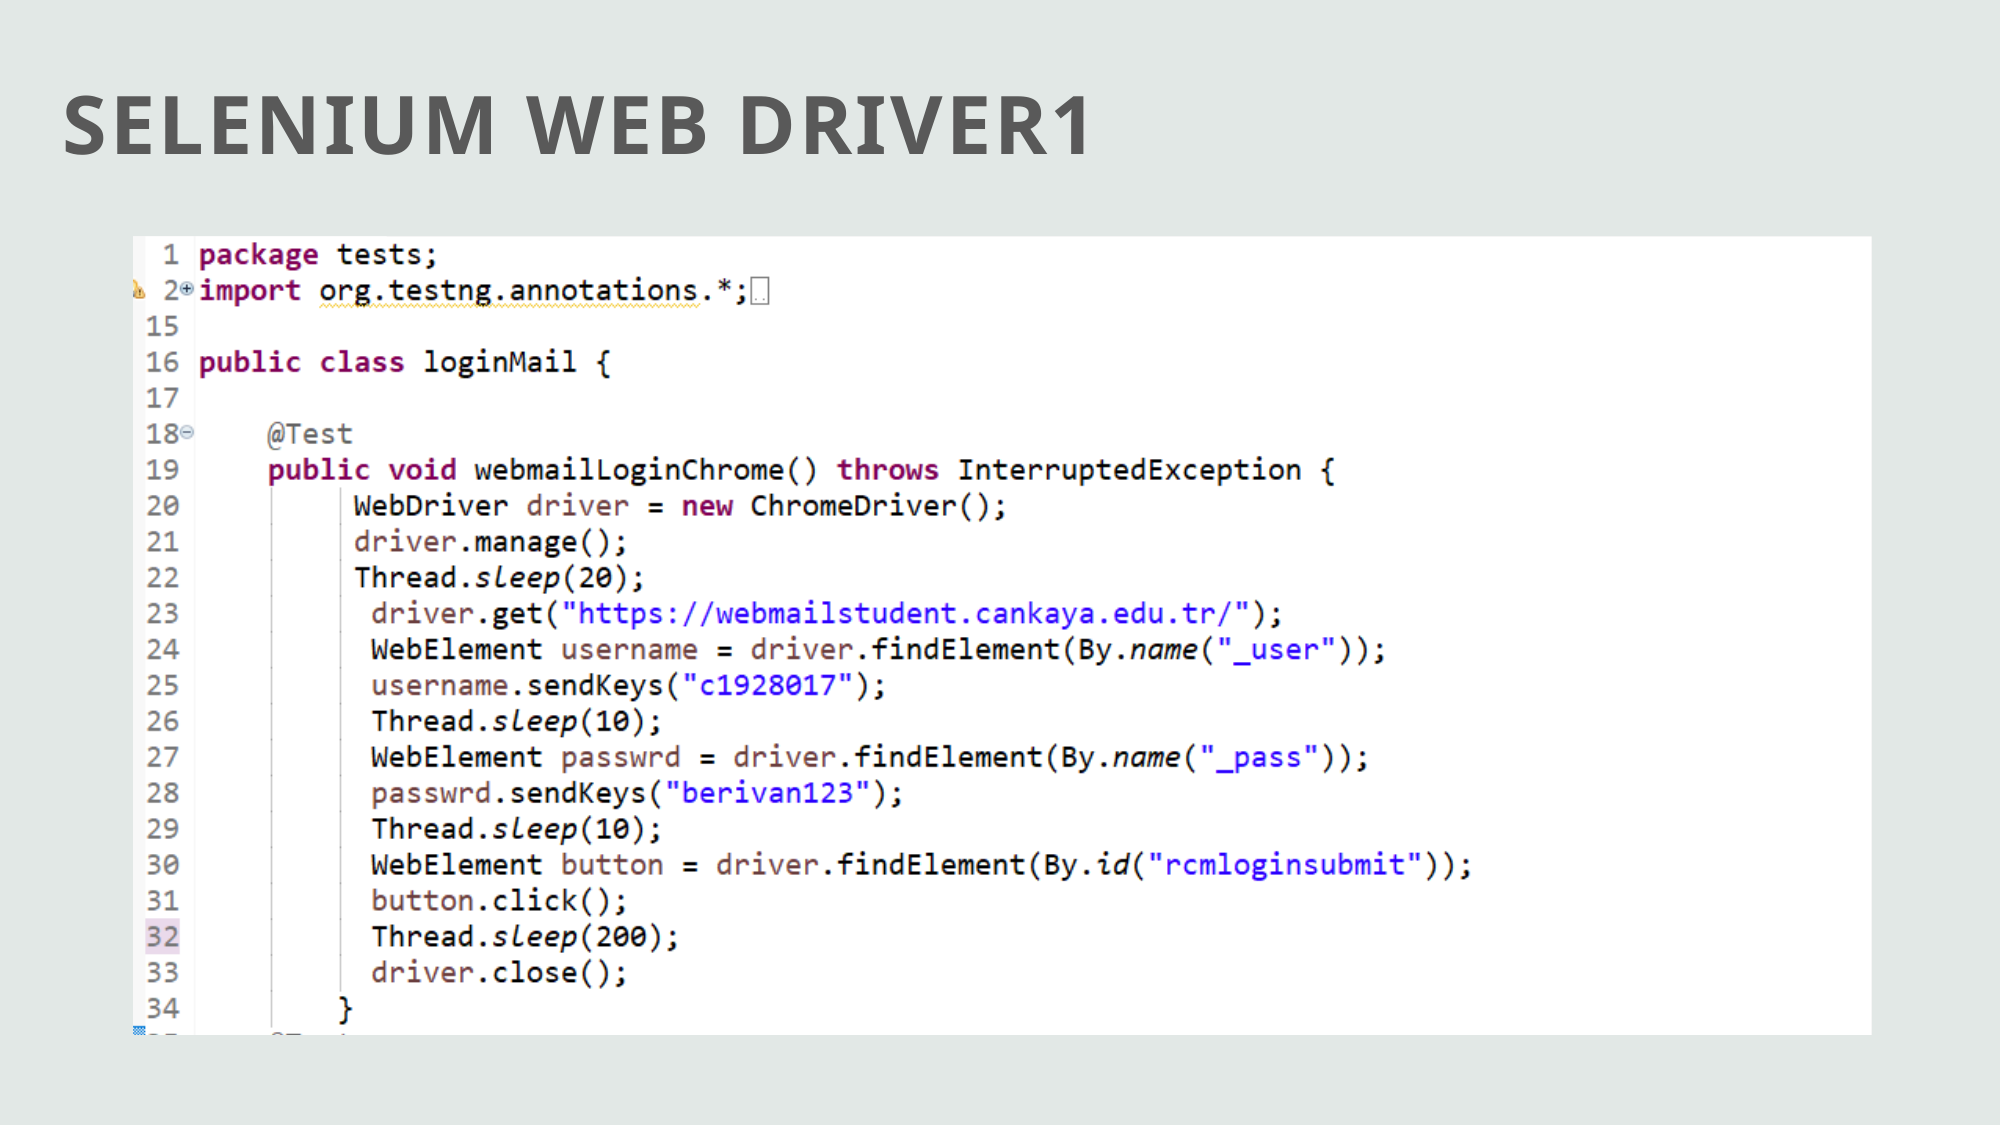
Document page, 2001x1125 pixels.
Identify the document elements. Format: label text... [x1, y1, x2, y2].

picture [132, 236, 1873, 1035]
text_box SELENIUM WEB DRIVER1 [47, 27, 1385, 179]
